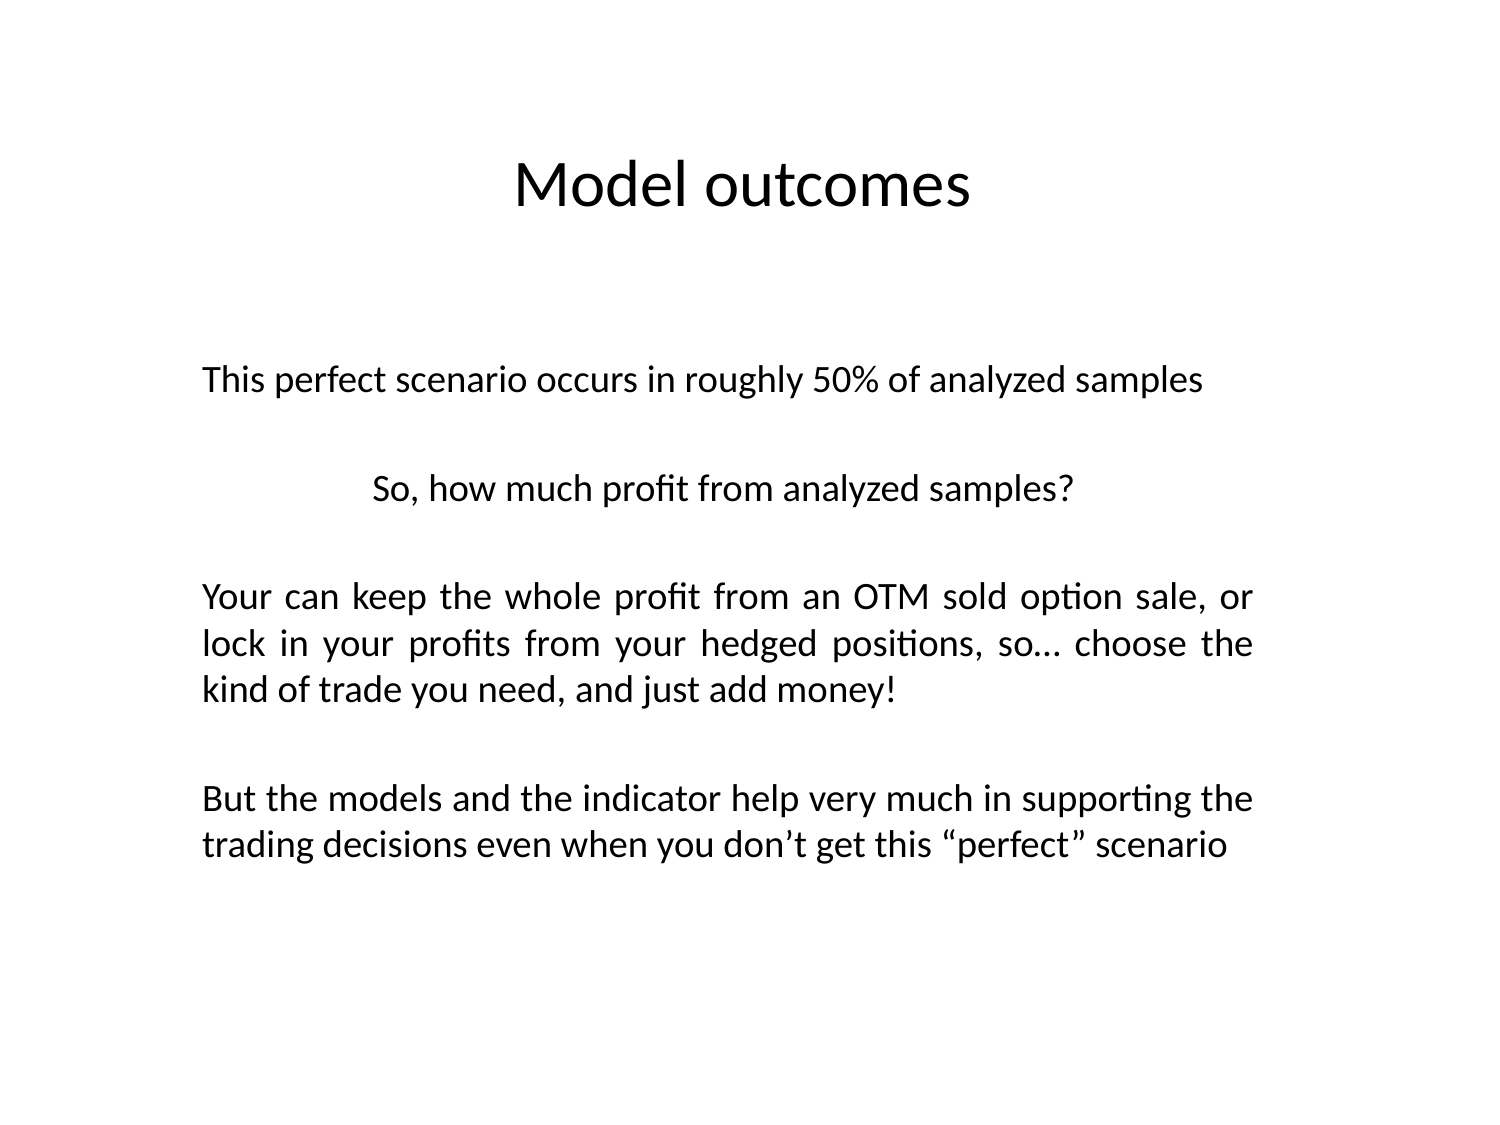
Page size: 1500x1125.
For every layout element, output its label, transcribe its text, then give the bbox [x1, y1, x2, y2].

title Model outcomes [75, 86, 1425, 274]
list This perfect scenario occurs in roughly 50% of analyzed samples So, how much profit from analyzed samples? Your can keep the whole profit from an OTM sold option sale, or lock in your profits from your hedged positions, so… choose the kind of trade you need, and just add money! But the models and the indicator help very much in supporting the trading decisions even when you don’t get this “perfect” scenario [187, 346, 1270, 936]
